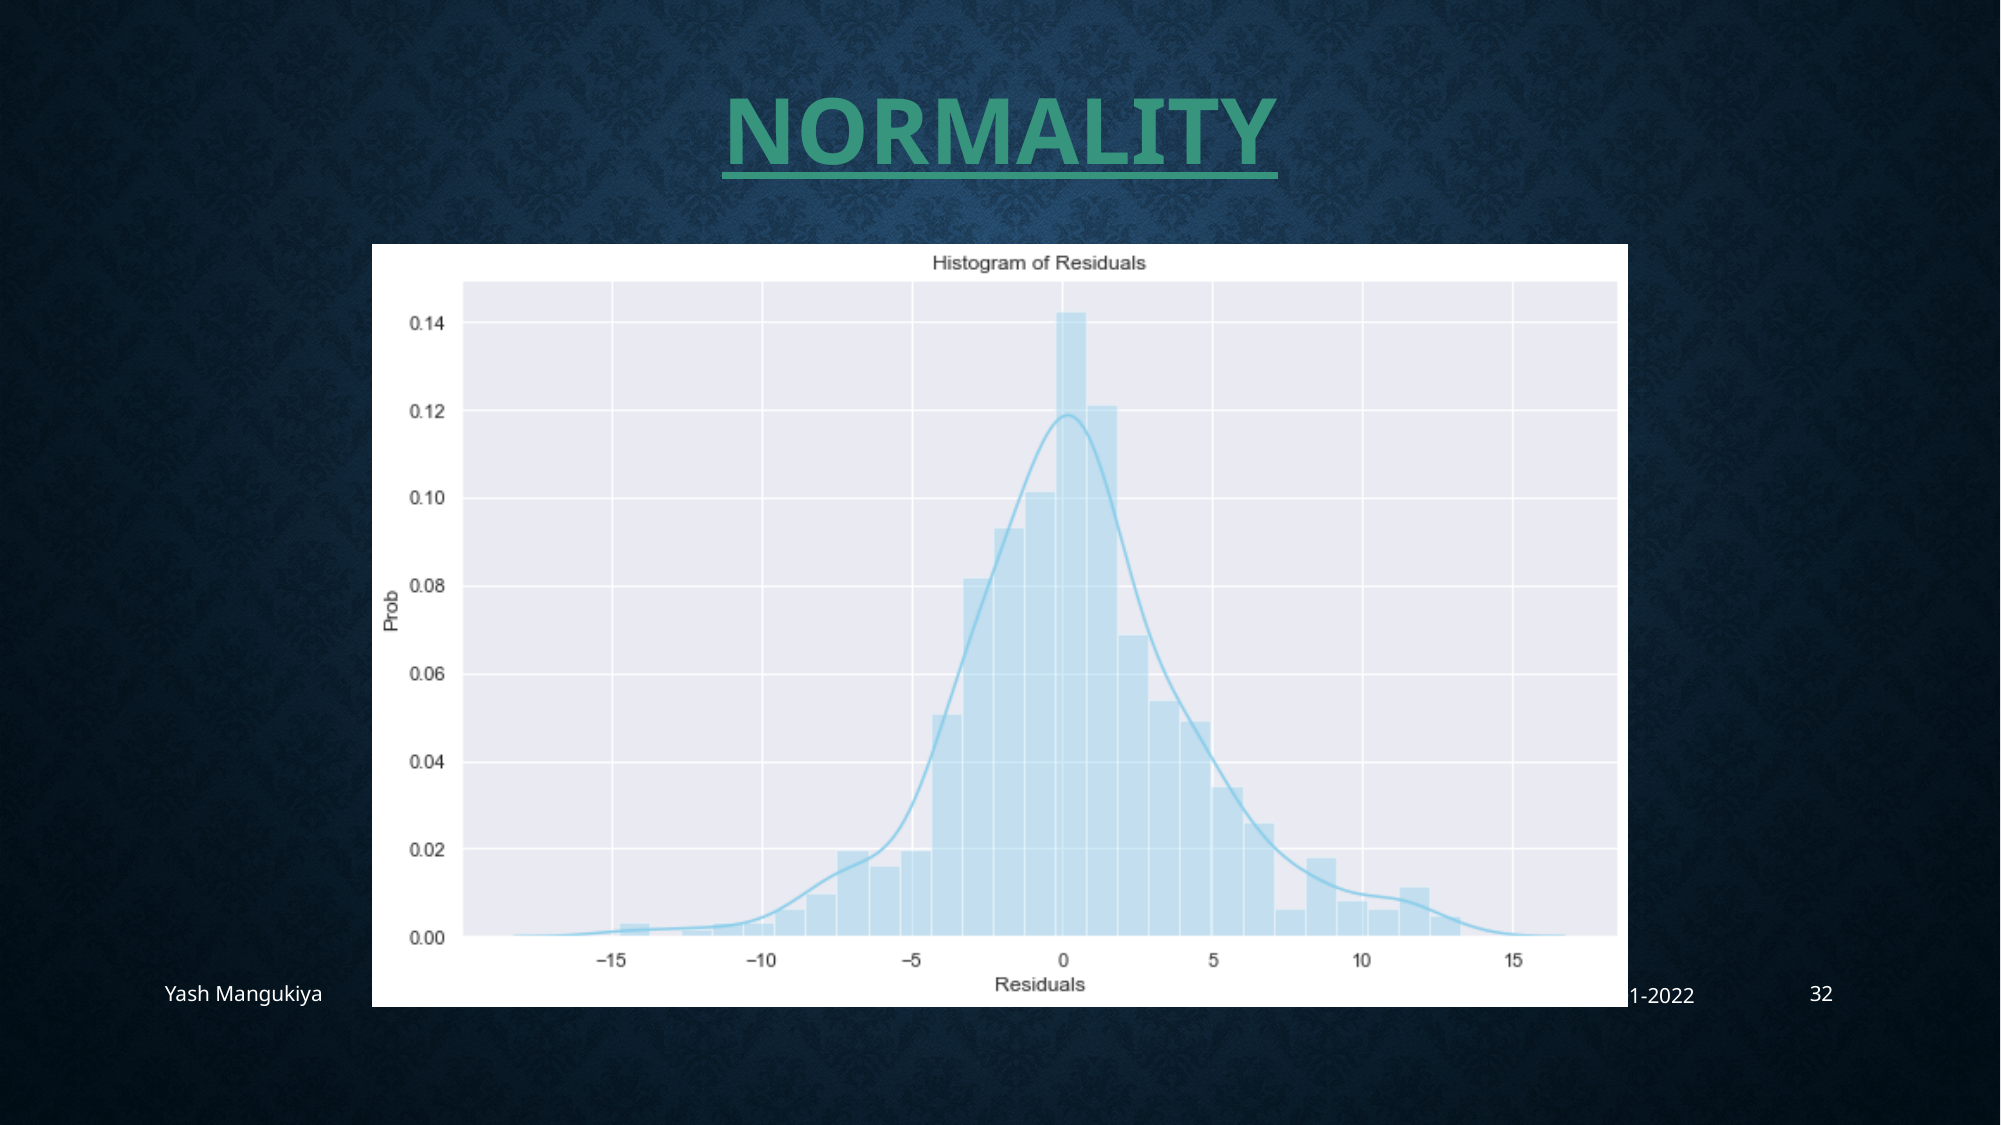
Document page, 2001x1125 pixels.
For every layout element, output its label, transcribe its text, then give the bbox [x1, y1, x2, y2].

picture [371, 243, 1629, 1007]
title Normality [150, 26, 1850, 245]
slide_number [1259, 965, 1710, 1025]
footer Yash Mangukiya ymangukiya1234@gmail.com [149, 965, 1245, 1025]
slide_number 32 [1724, 965, 1849, 1025]
